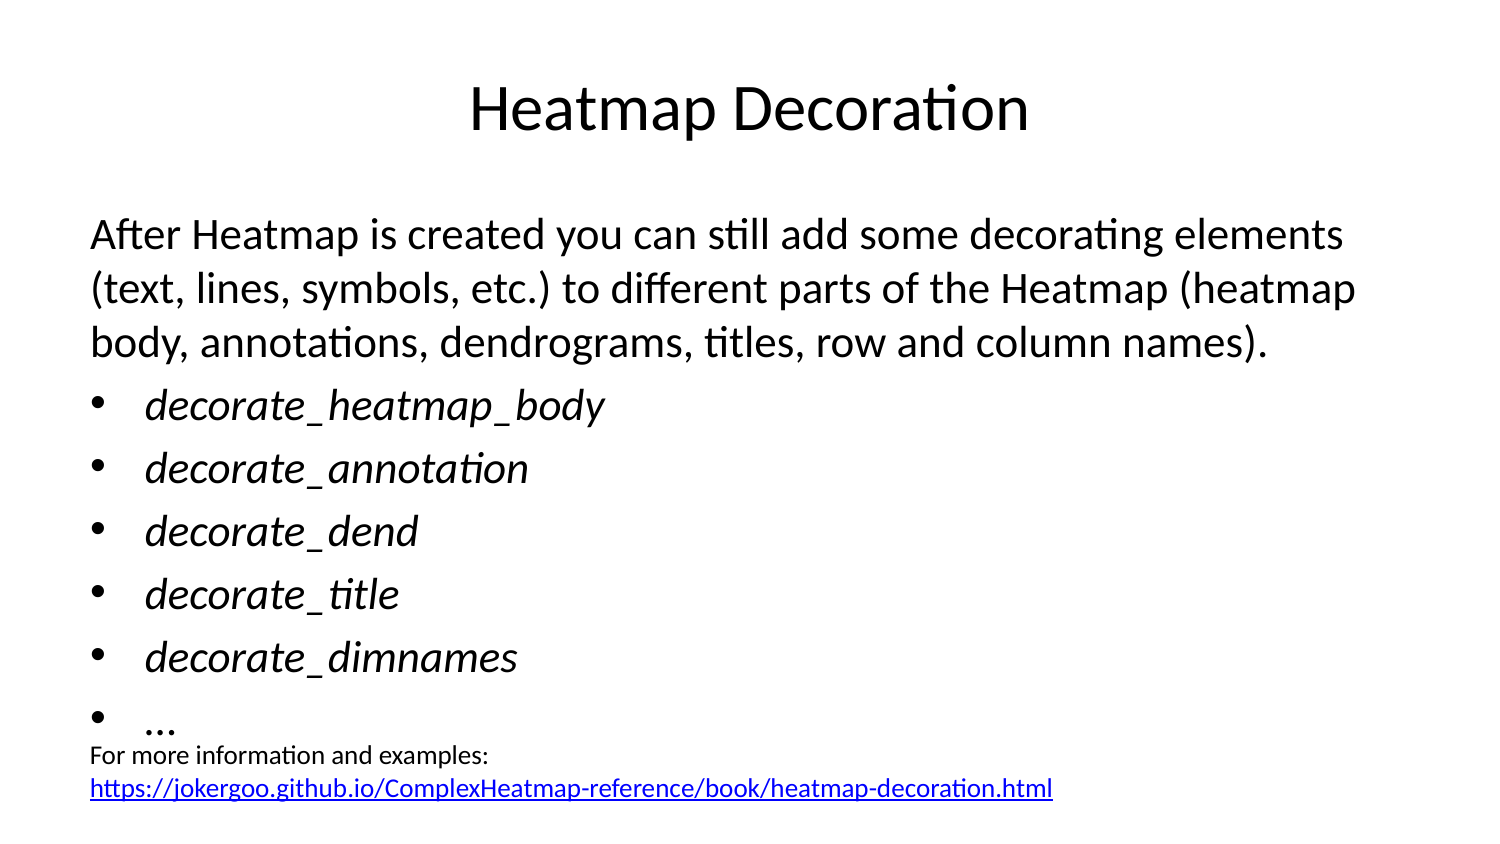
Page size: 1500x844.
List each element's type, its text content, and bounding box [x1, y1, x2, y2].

text_box For more information and examples: https://jokergoo.github.io/ComplexHeatmap-reference/book/heatmap-decoration.html [75, 730, 1479, 810]
list After Heatmap is created you can still add some decorating elements (text, lines, symbols, etc.) to different parts of the Heatmap (heatmap body, annotations, dendrograms, titles, row and column names). decorate_heatmap_body decorate_annotation decorate_dend decorate_title decorate_dimnames … [75, 196, 1425, 730]
title Heatmap Decoration [75, 33, 1425, 175]
